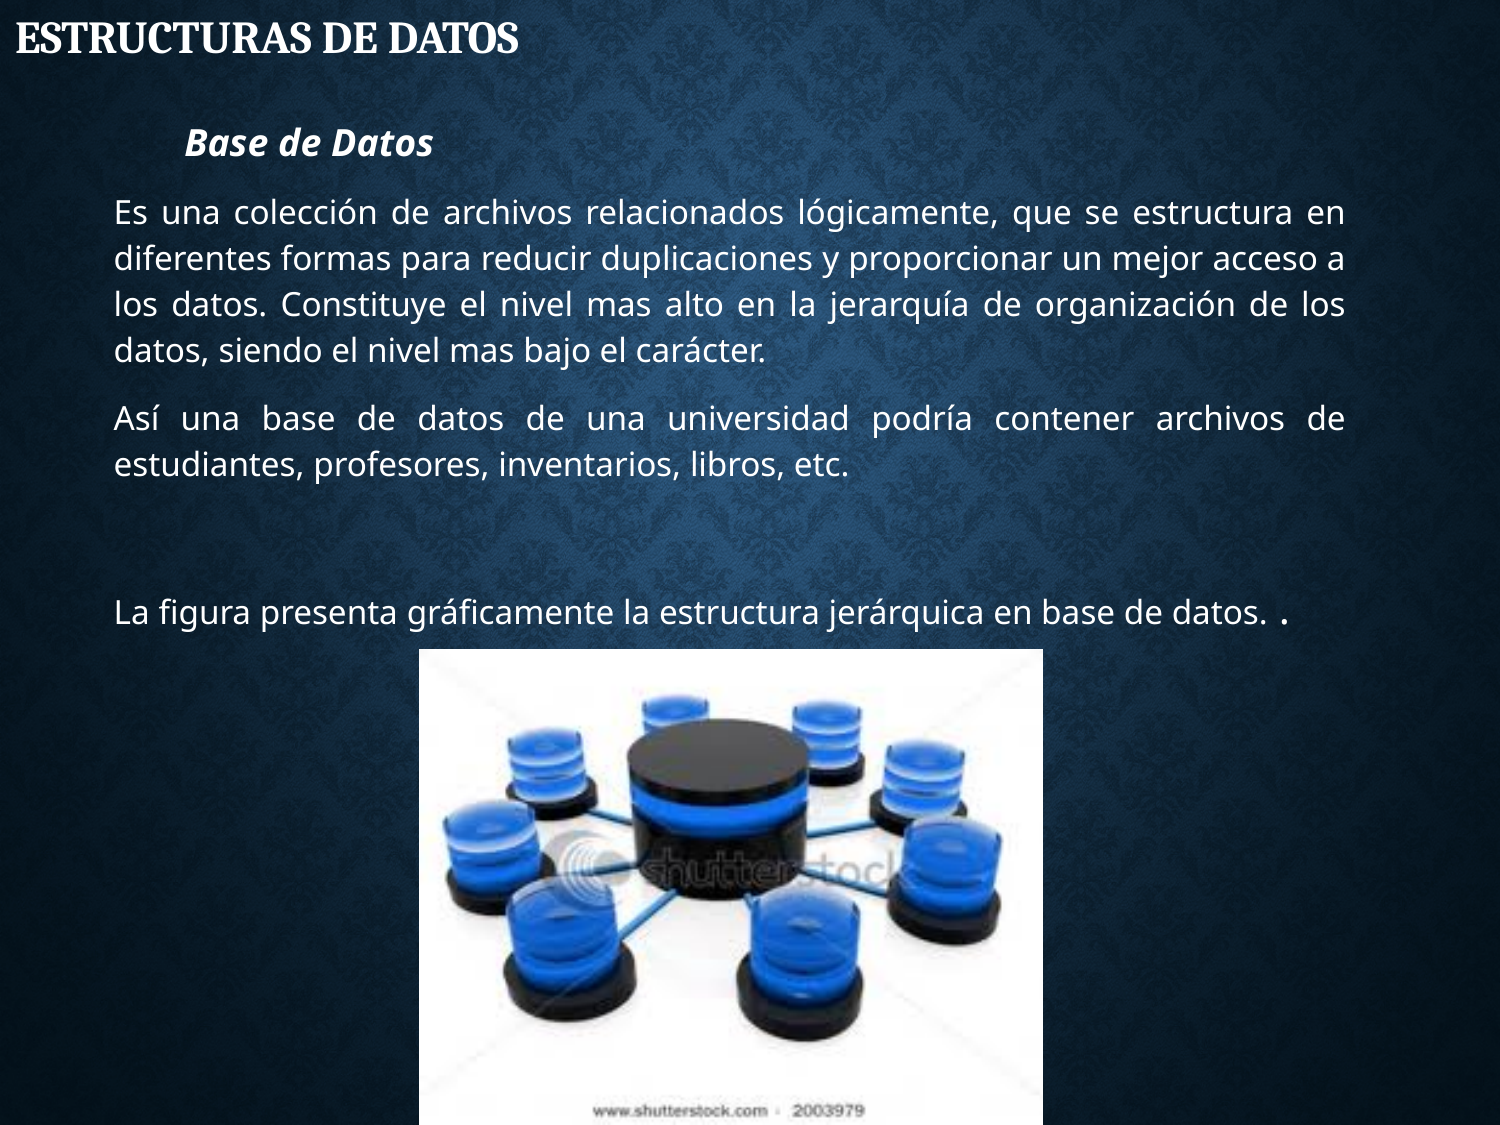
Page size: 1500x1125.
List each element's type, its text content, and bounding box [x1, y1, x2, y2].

picture [418, 649, 1043, 1125]
title Estructuras de datos [0, 0, 1500, 141]
subtitle Base de Datos Es una colección de archivos relacionados lógicamente, que se estructura en diferentes formas para reducir duplicaciones y proporcionar un mejor acceso a los datos. Constituye el nivel mas alto en la jerarquía de organización de los datos, siendo el nivel mas bajo el carácter. Así una base de datos de una universidad podría contener archivos de estudiantes, profesores, inventarios, libros, etc. La figura presenta gráficamente la estructura jerárquica en base de datos. . [98, 101, 1363, 770]
